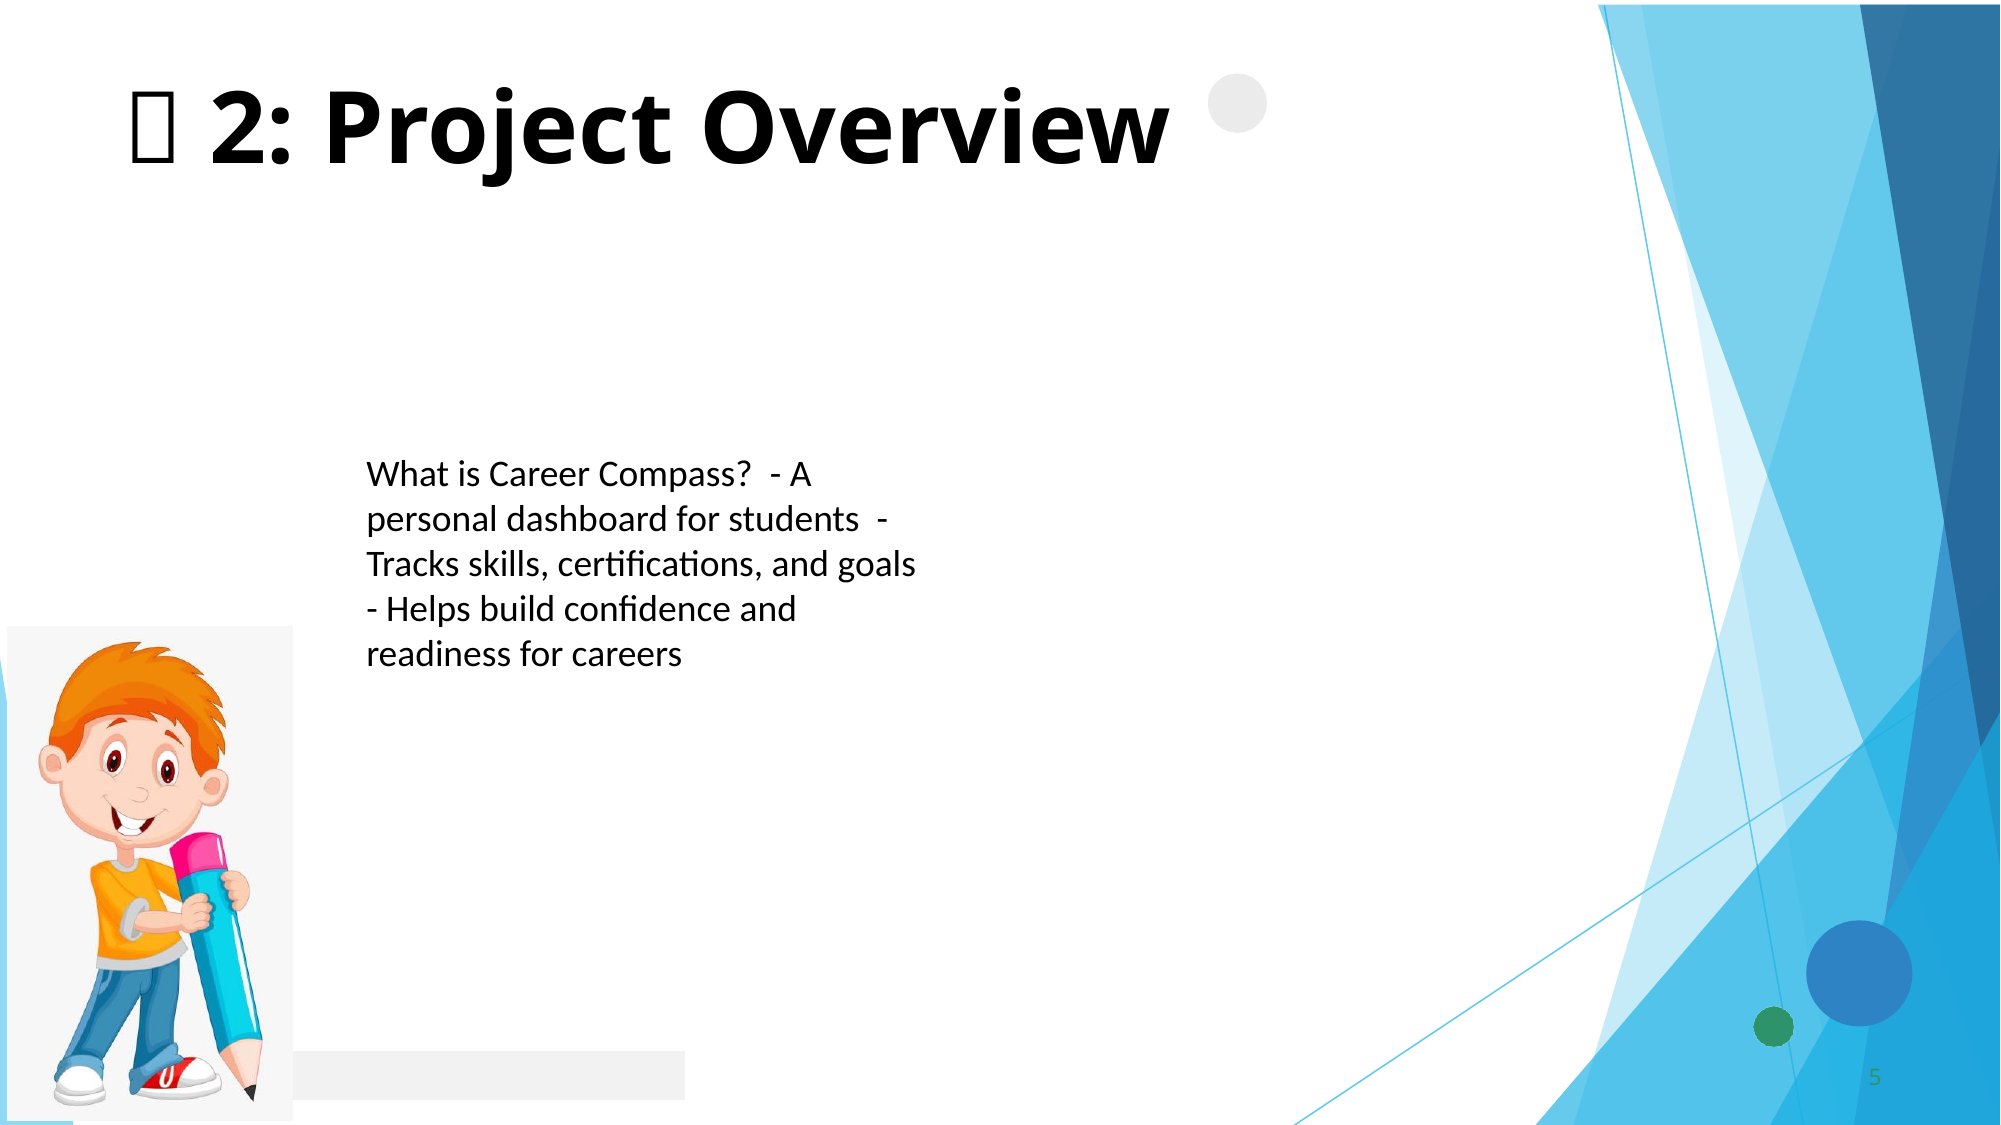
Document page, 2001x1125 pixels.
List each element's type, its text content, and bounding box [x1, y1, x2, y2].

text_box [1286, 4, 2000, 1125]
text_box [7, 626, 685, 1121]
text_box What is Career Compass? - A personal dashboard for students - Tracks skills, certifications, and goals - Helps build confidence and readiness for careers [351, 441, 960, 681]
picture [1752, 1005, 1794, 1048]
title 💡 2: Project Overview [123, 63, 1281, 188]
